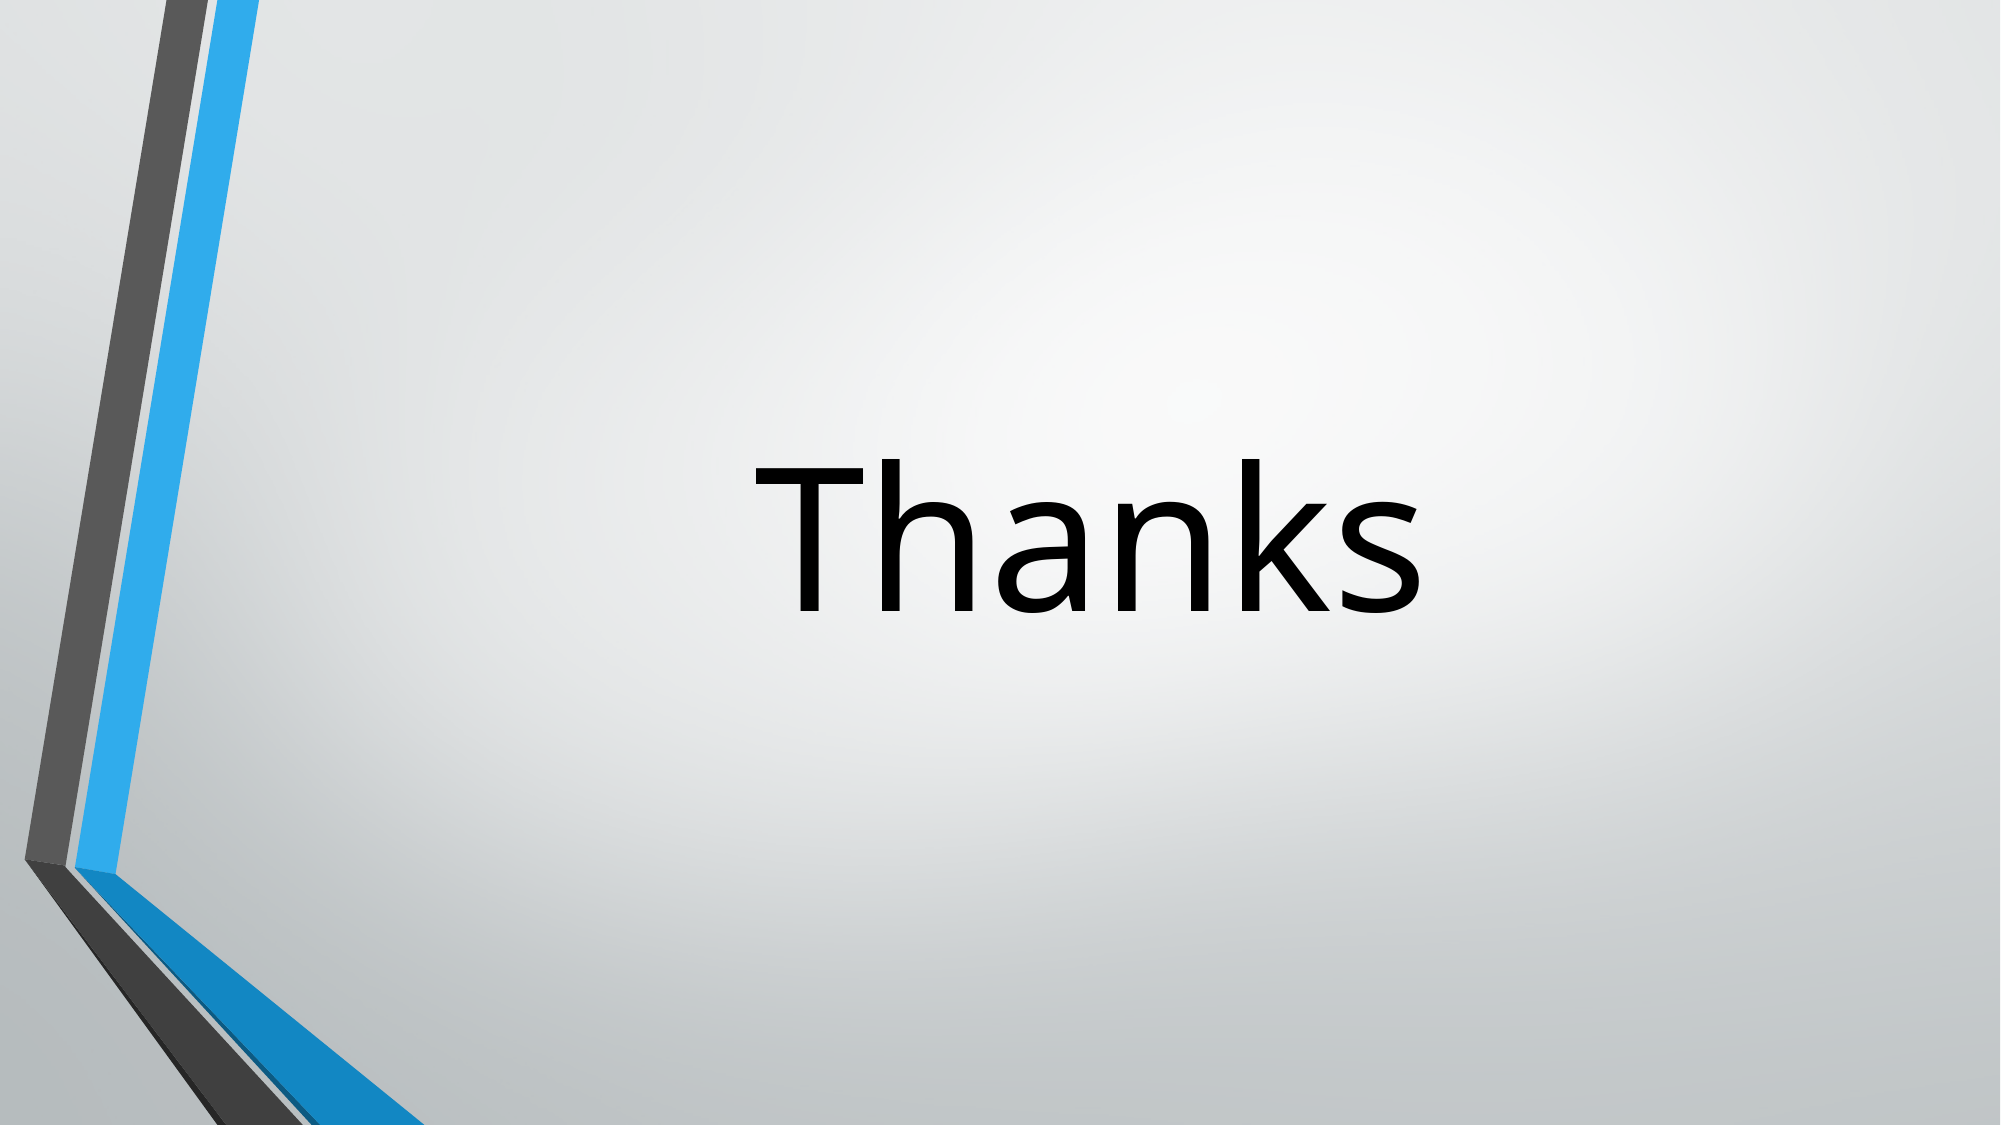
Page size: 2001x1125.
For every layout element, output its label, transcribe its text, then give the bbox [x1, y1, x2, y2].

list Thanks [243, 113, 1887, 950]
